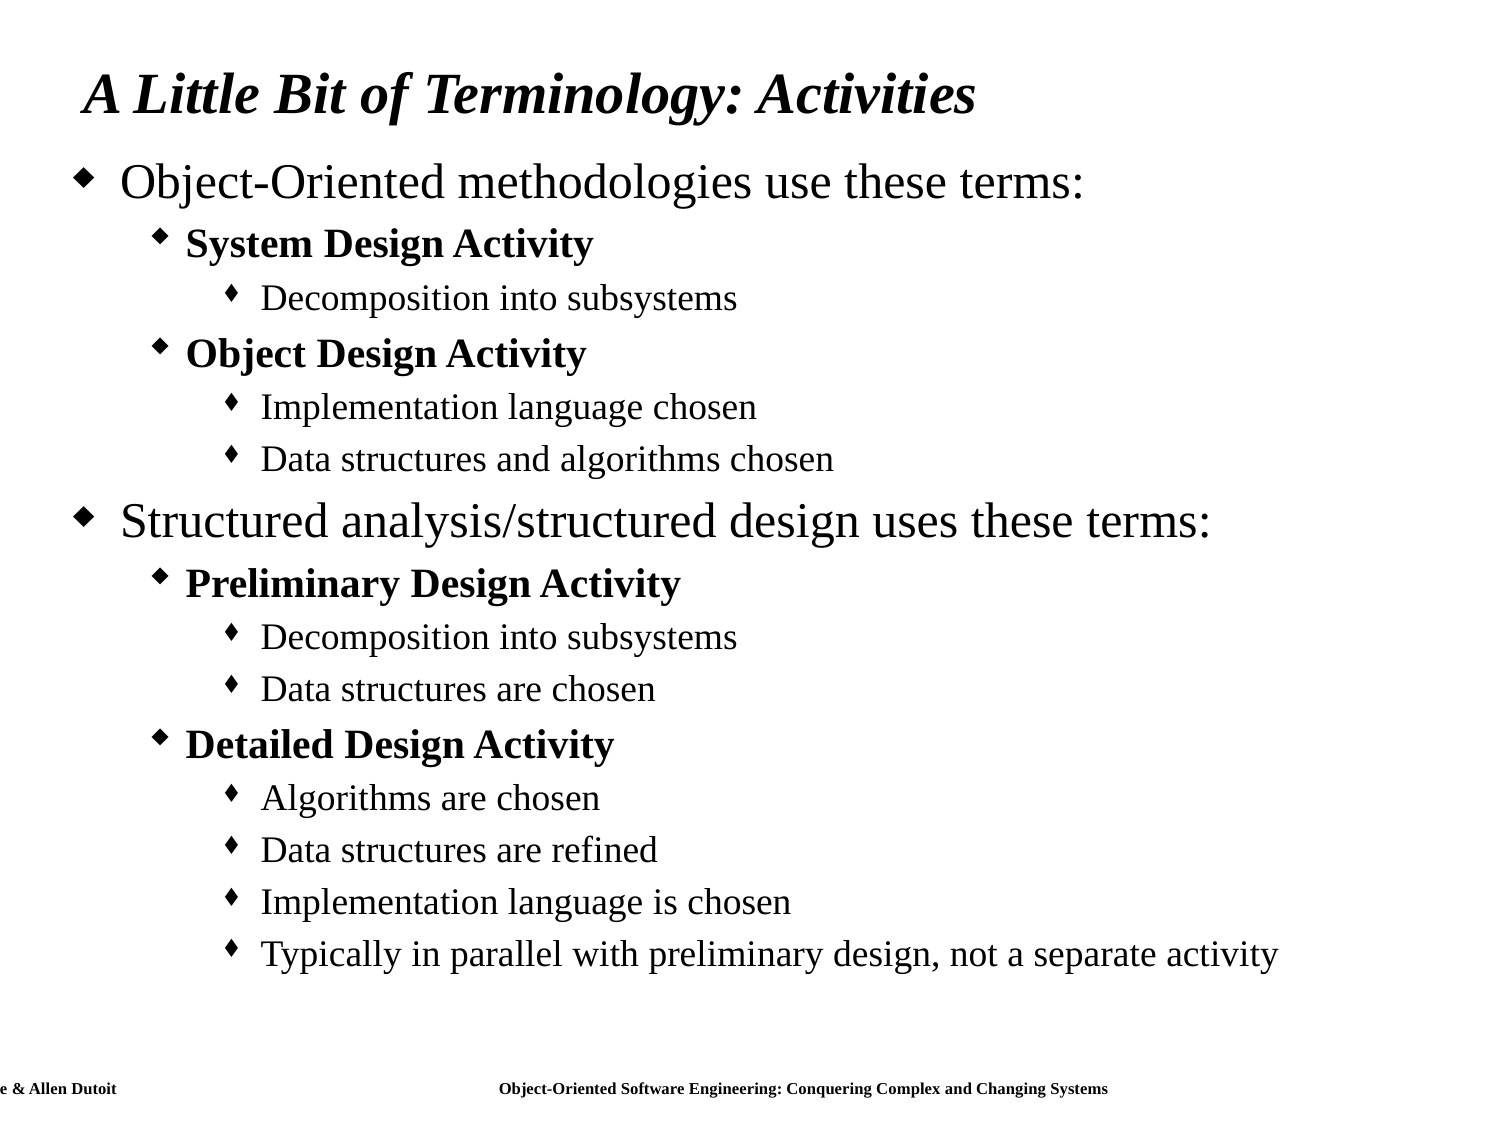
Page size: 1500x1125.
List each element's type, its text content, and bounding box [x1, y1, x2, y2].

title A Little Bit of Terminology: Activities [68, 35, 1407, 147]
list Object-Oriented methodologies use these terms: System Design Activity Decomposition into subsystems Object Design Activity Implementation language chosen Data structures and algorithms chosen Structured analysis/structured design uses these terms: Preliminary Design Activity Decomposition into subsystems Data structures are chosen Detailed Design Activity Algorithms are chosen Data structures are refined Implementation language is chosen Typically in parallel with preliminary design, not a separate activity [57, 147, 1414, 1063]
